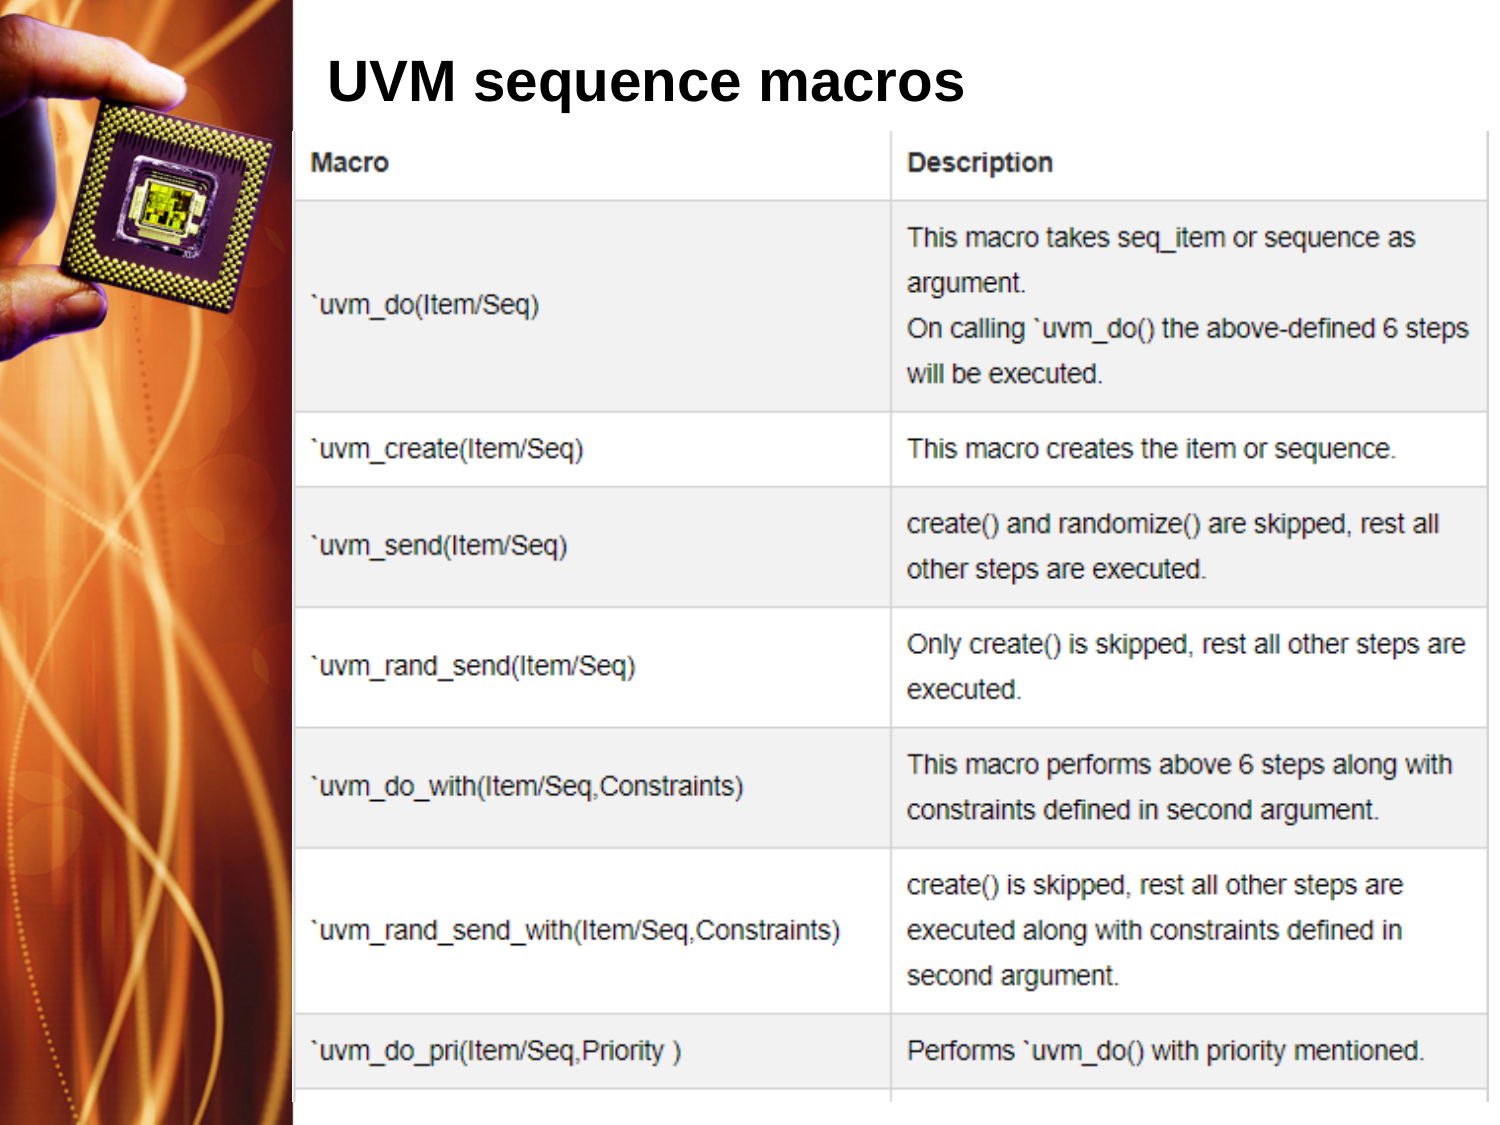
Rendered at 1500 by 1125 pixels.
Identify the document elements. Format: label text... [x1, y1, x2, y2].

title UVM sequence macros [312, 18, 1471, 129]
picture [0, 0, 1500, 1125]
